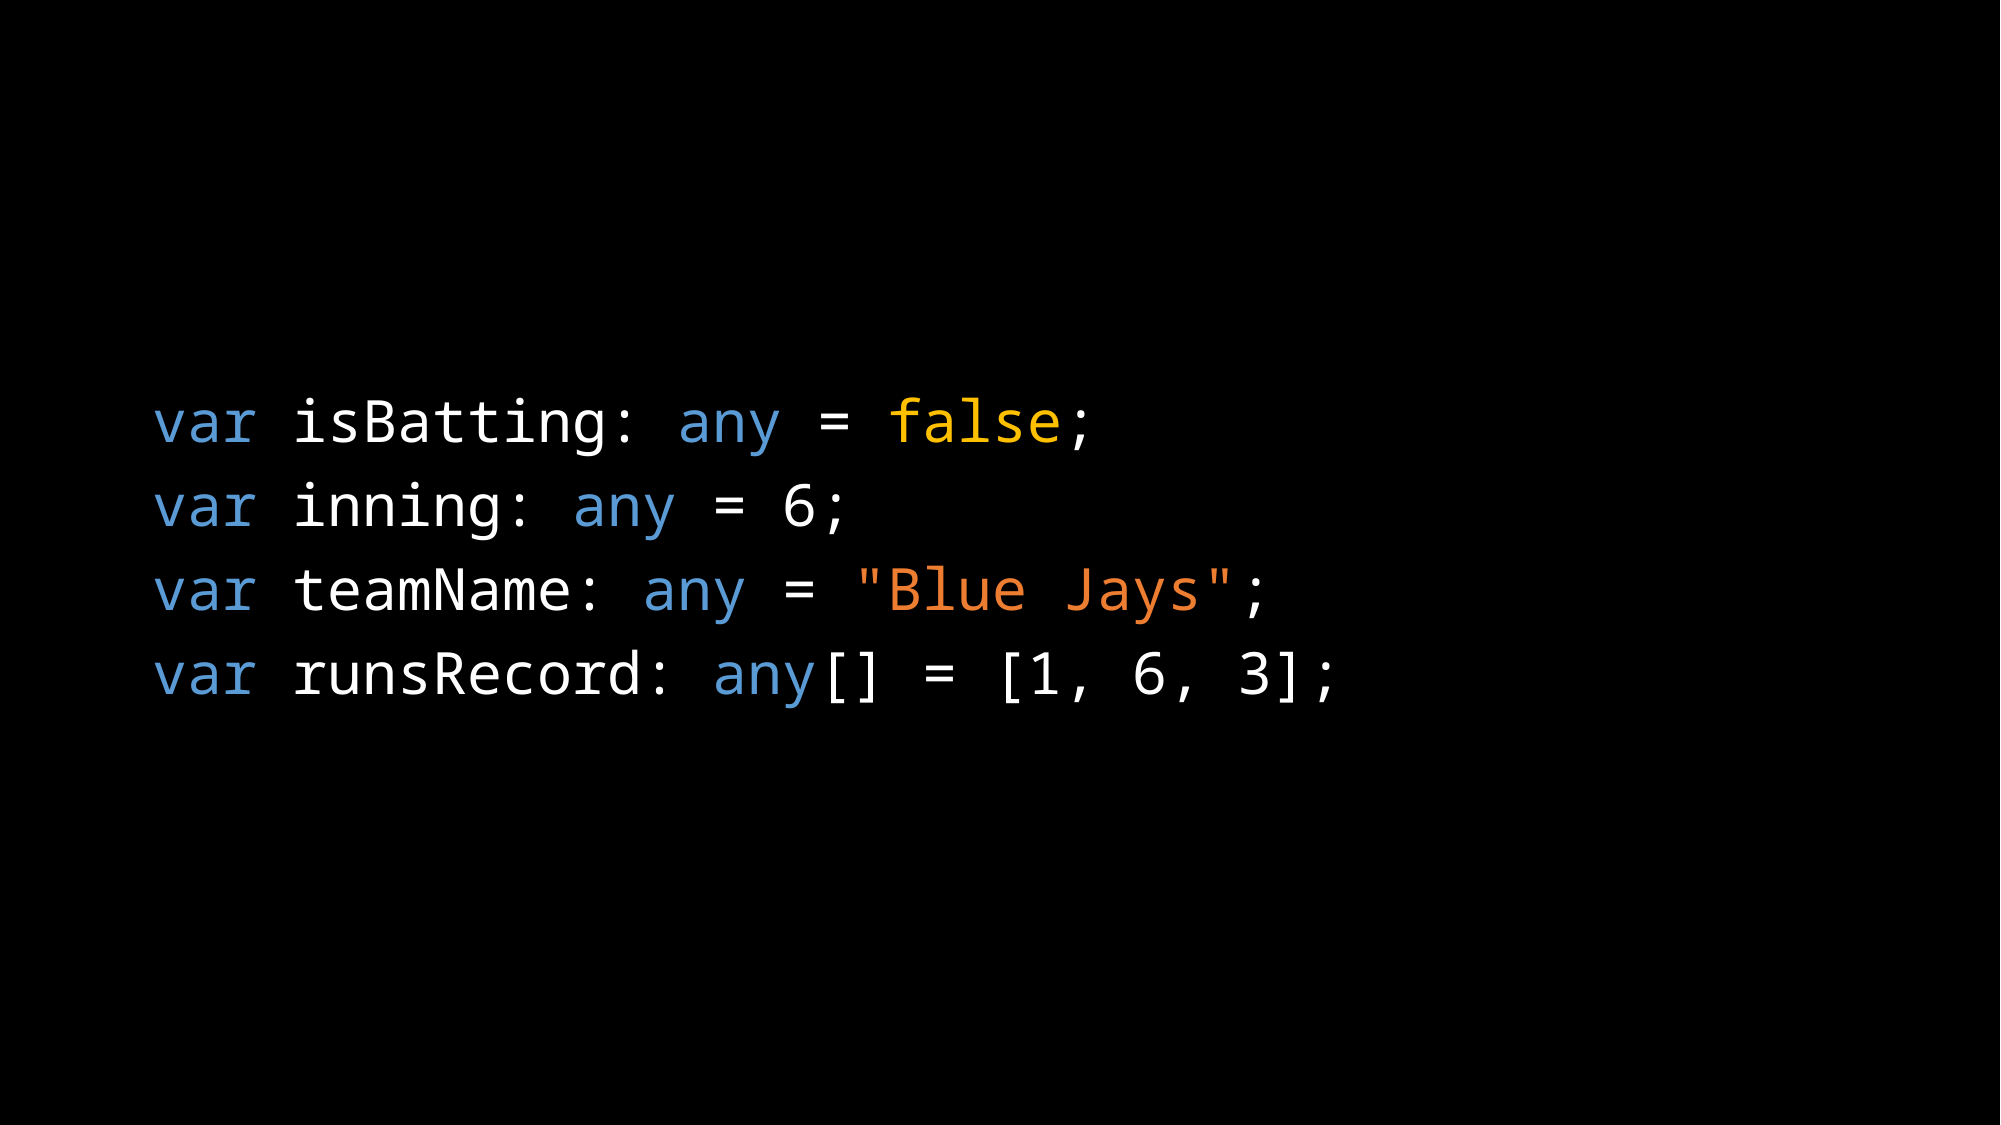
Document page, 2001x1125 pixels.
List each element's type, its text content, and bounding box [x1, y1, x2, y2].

list var isBatting: any = false; var inning: any = 6; var teamName: any = "Blue Jays"; var runsRecord: any[] = [1, 6, 3]; [137, 86, 1863, 1014]
